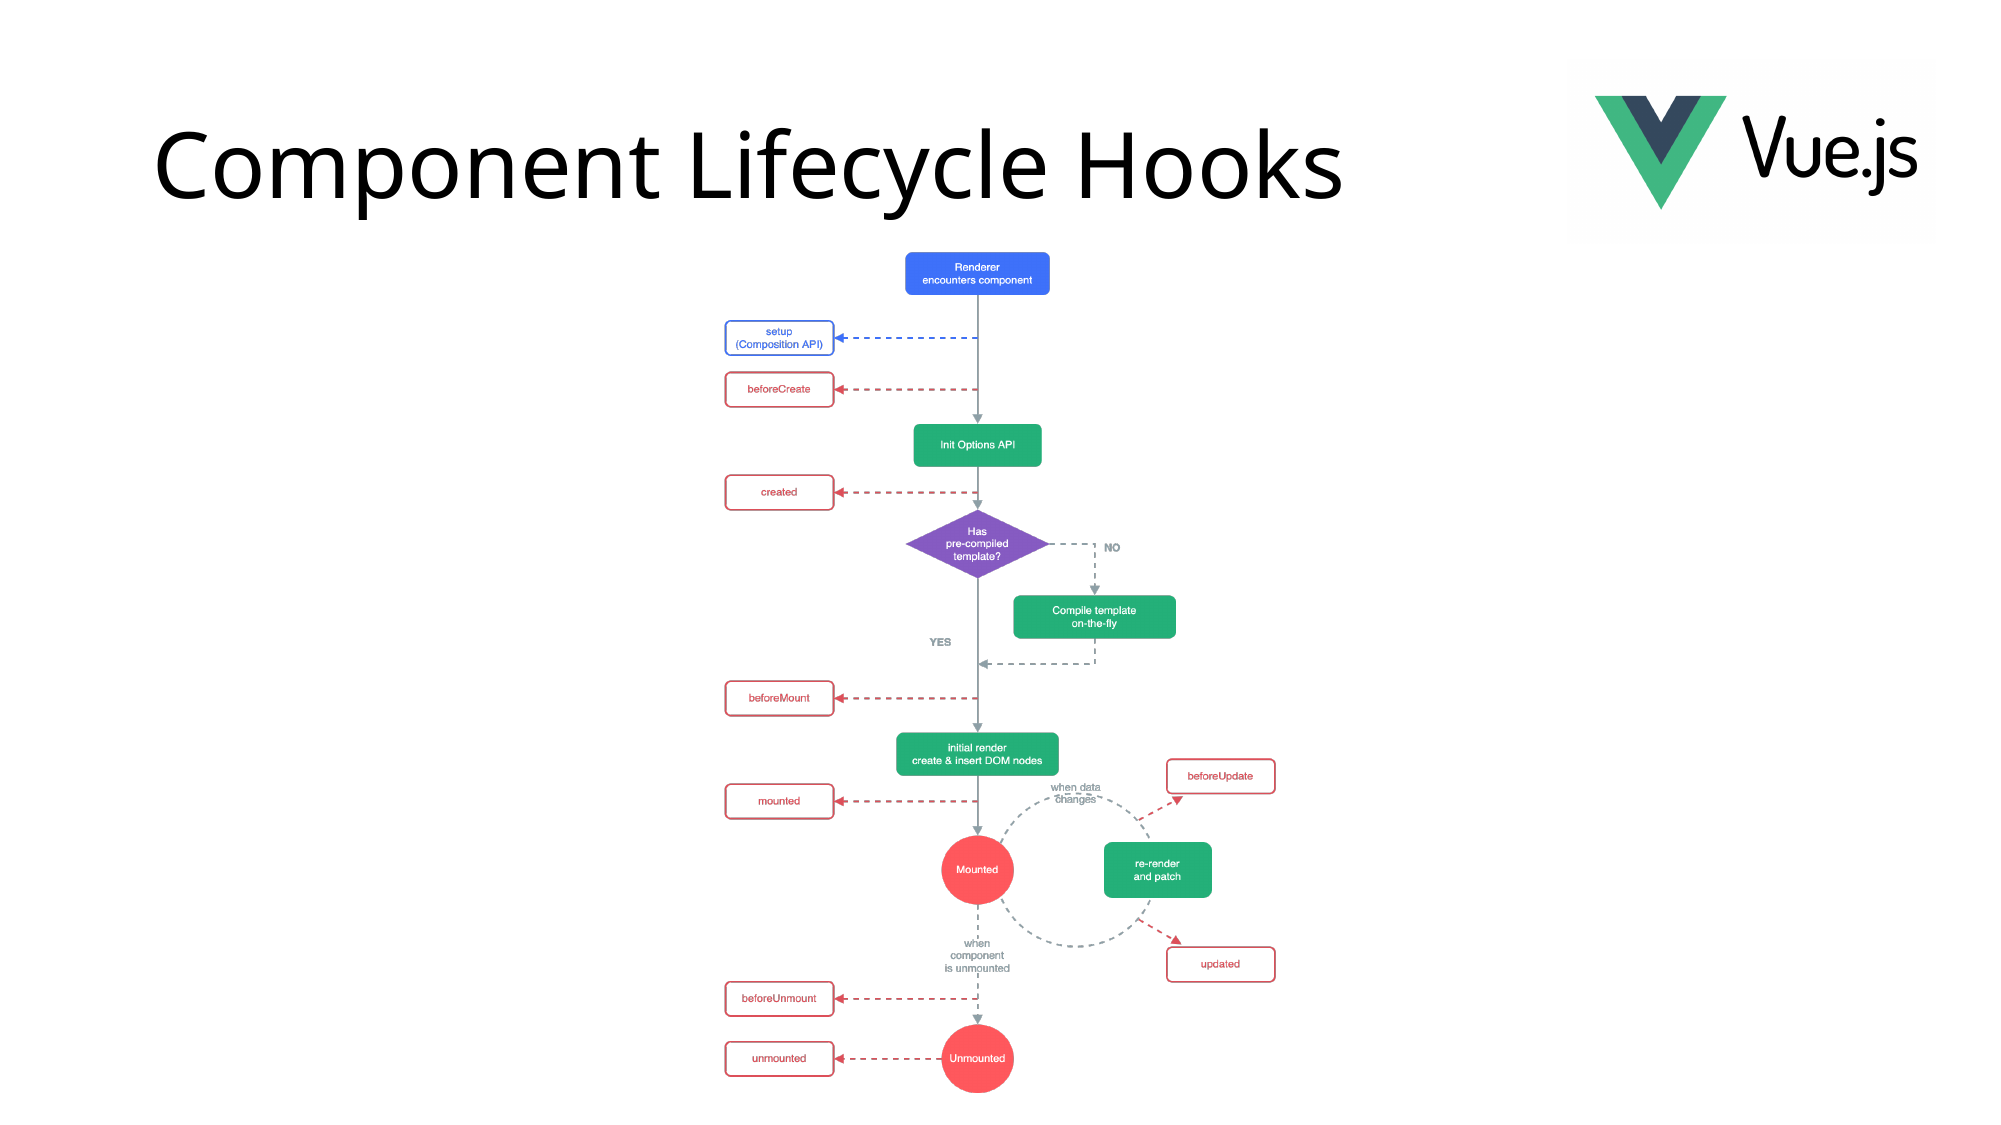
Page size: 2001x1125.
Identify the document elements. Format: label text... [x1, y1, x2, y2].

picture [1566, 59, 1936, 244]
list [715, 243, 1285, 1102]
title Component Lifecycle Hooks [137, 59, 1863, 278]
